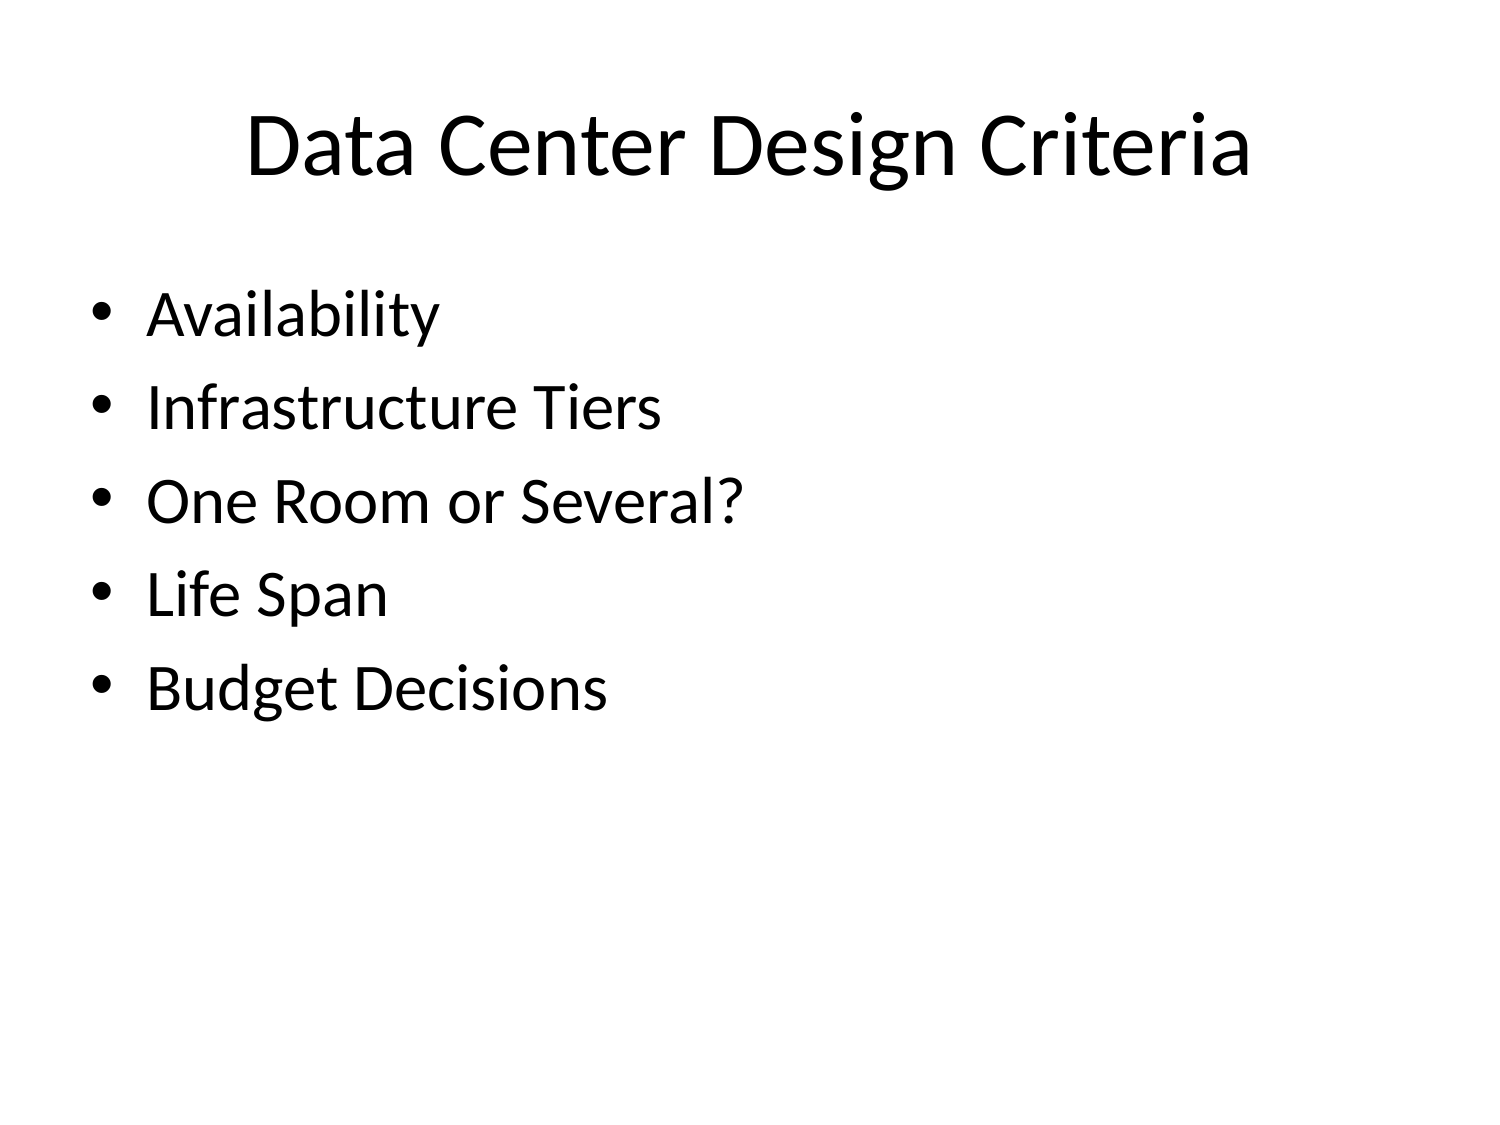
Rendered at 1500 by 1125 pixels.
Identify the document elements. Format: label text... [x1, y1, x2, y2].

list Availability Infrastructure Tiers One Room or Several? Life Span Budget Decisions [74, 262, 1426, 1006]
title Data Center Design Criteria [74, 44, 1426, 233]
